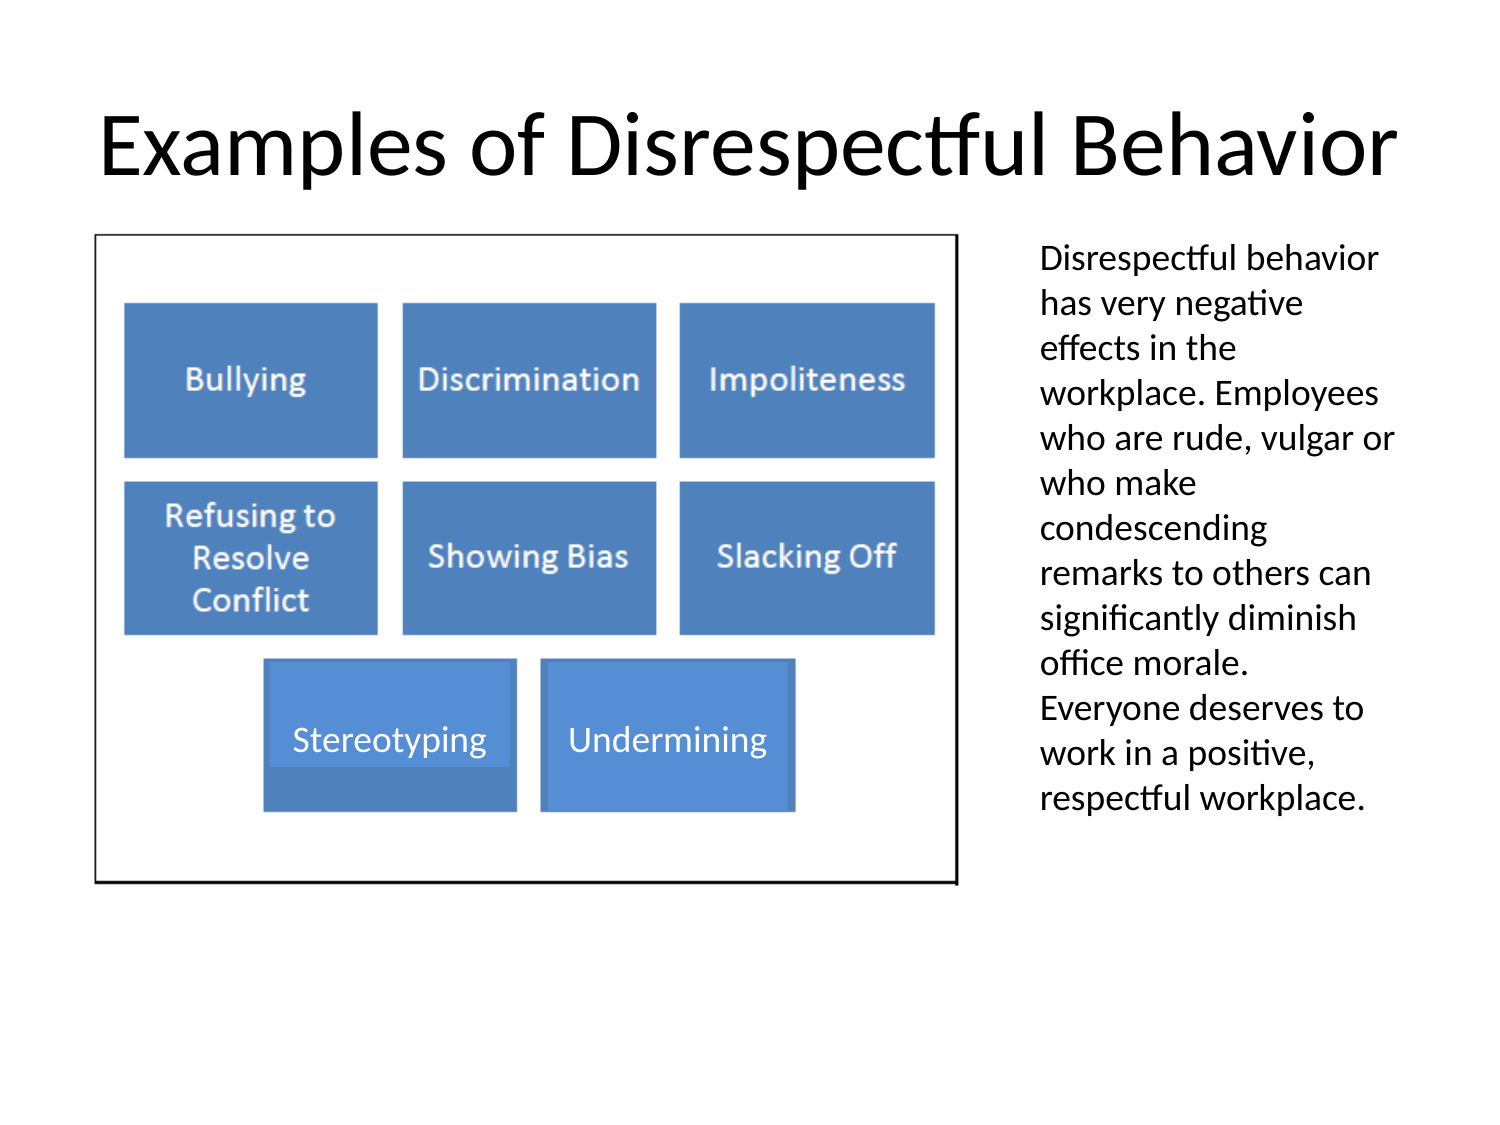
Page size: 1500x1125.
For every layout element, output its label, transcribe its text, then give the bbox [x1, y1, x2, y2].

title Examples of Disrespectful Behavior [75, 45, 1425, 233]
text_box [87, 225, 968, 900]
text_box Disrespectful behavior has very negative effects in the workplace. Employees who are rude, vulgar or who make condescending remarks to others can significantly diminish office morale. Everyone deserves to work in a positive, respectful workplace. [1024, 225, 1413, 826]
